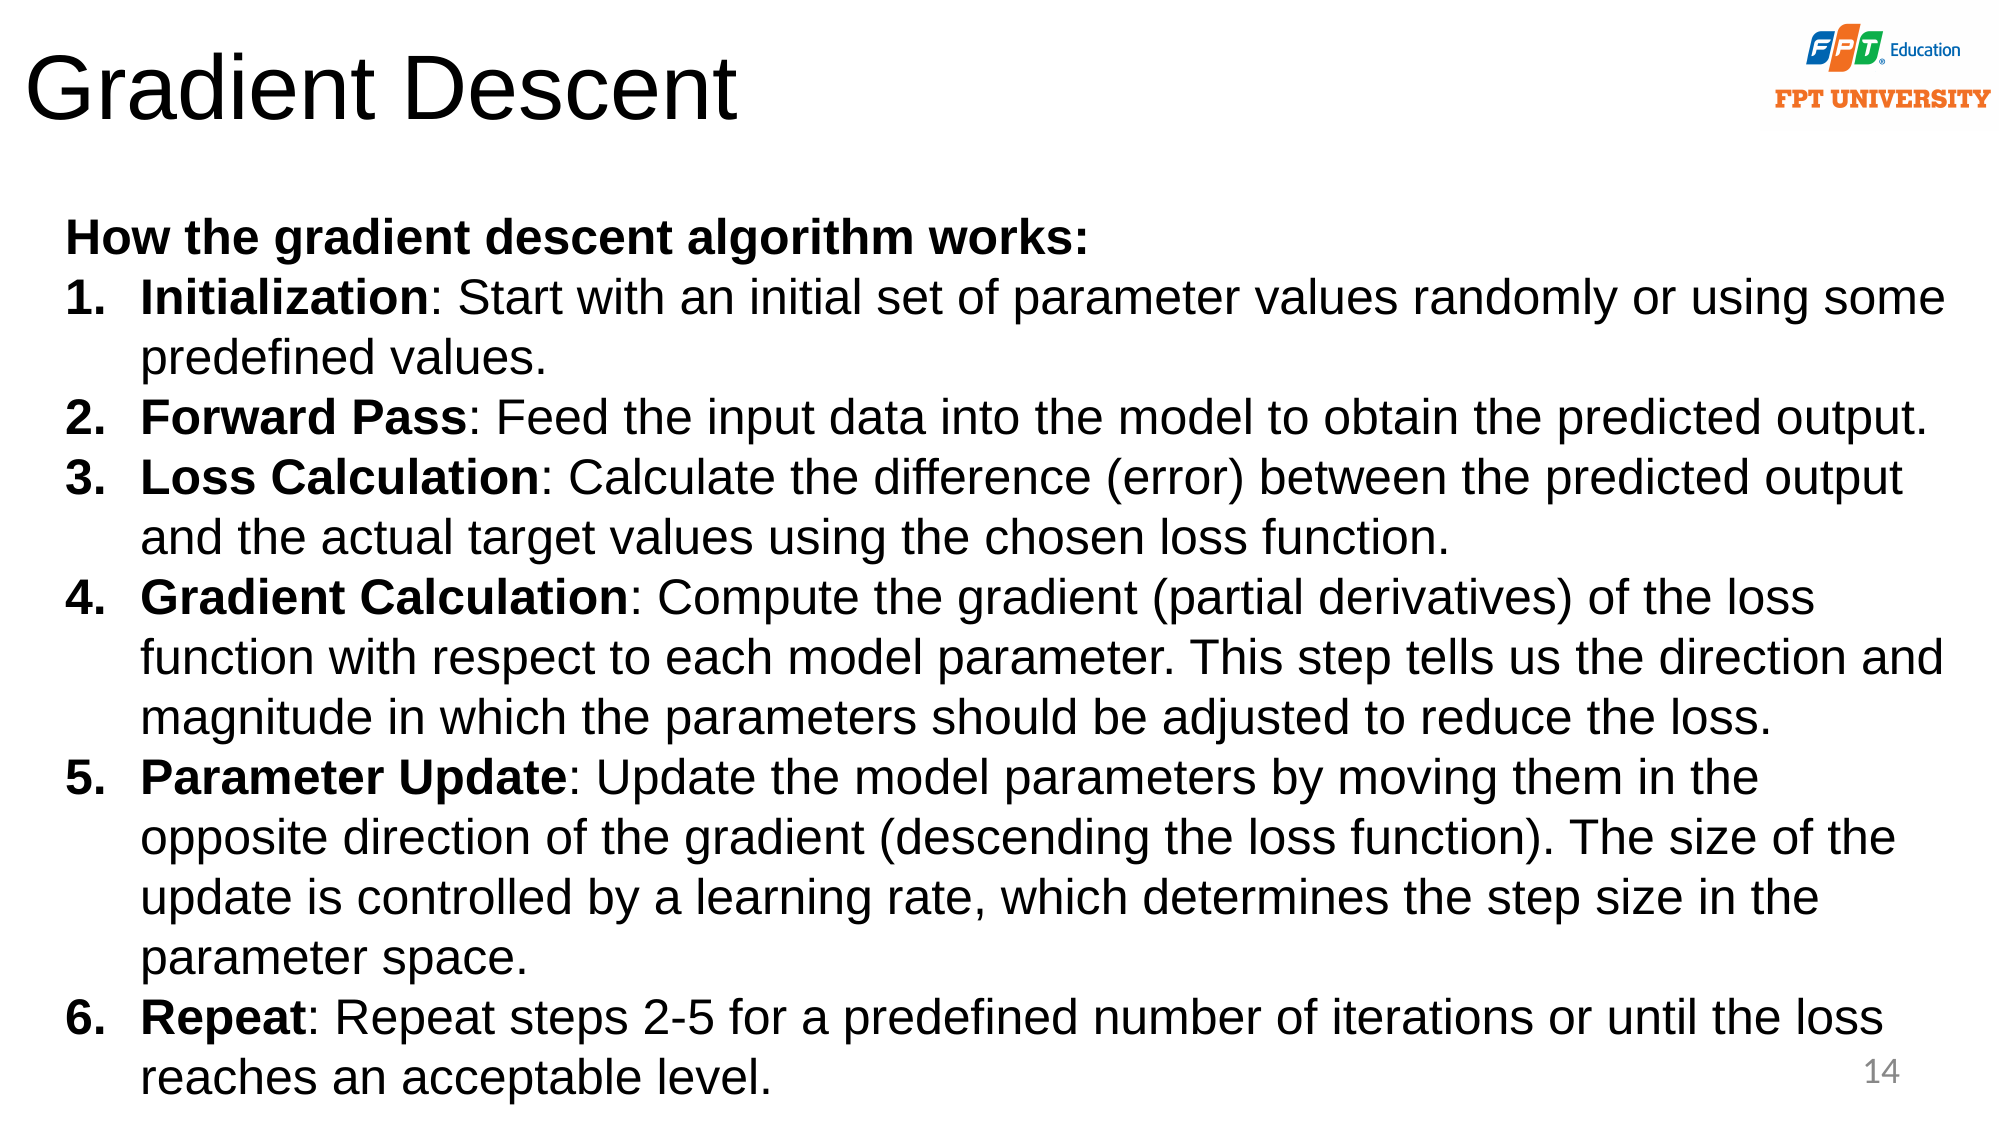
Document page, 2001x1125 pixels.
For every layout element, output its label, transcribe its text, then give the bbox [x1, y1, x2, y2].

picture [1760, 0, 1999, 131]
text_box Gradient Descent [22, 25, 922, 138]
text_box How the gradient descent algorithm works: Initialization: Start with an initial set of parameter values randomly or using some predefined values. Forward Pass: Feed the input data into the model to obtain the predicted output. Loss Calculation: Calculate the difference (error) between the predicted output and the actual target values using the chosen loss function. Gradient Calculation: Compute the gradient (partial derivatives) of the loss function with respect to each model parameter. This step tells us the direction and magnitude in which the parameters should be adjusted to reduce the loss. Parameter Update: Update the model parameters by moving them in the opposite direction of the gradient (descending the loss function). The size of the update is controlled by a learning rate, which determines the step size in the parameter space. Repeat: Repeat steps 2-5 for a predefined number of iterations or until the loss reaches an acceptable level. [63, 202, 1950, 1105]
slide_number 14 [1440, 1046, 1900, 1103]
